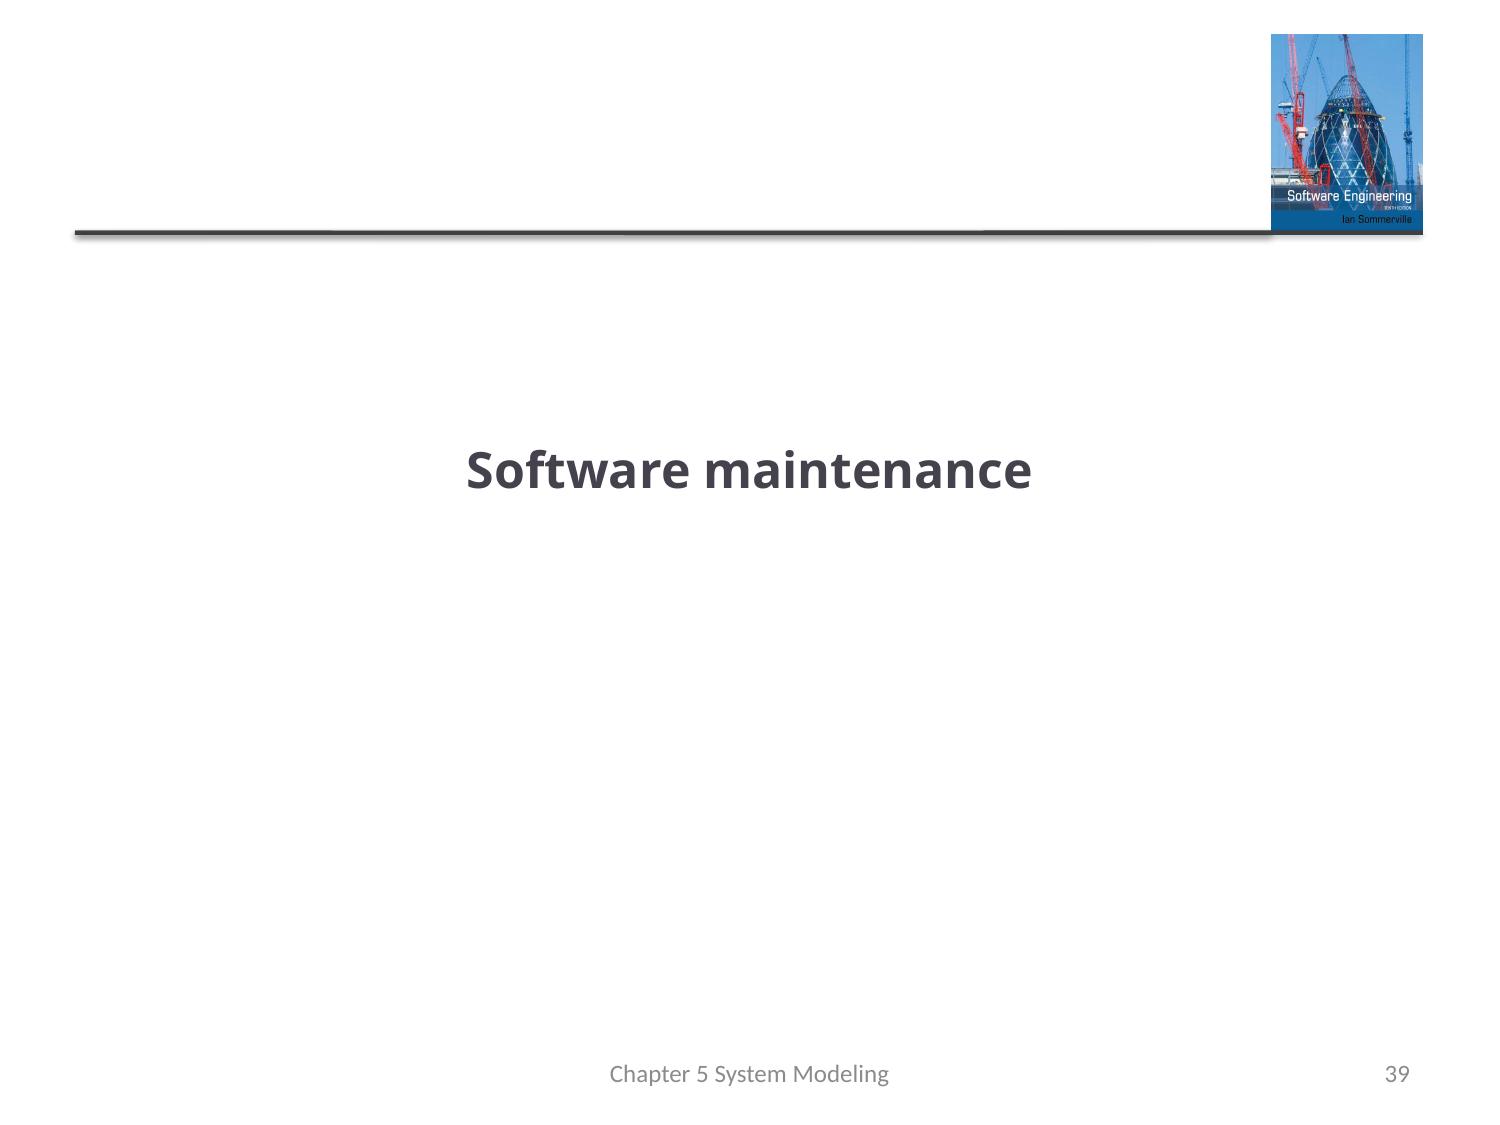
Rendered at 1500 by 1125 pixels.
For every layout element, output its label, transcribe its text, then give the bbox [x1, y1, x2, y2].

title Software maintenance [74, 374, 1426, 563]
footer Chapter 5 System Modeling [512, 1042, 988, 1103]
picture [1271, 34, 1423, 230]
slide_number 39 [1074, 1042, 1425, 1103]
